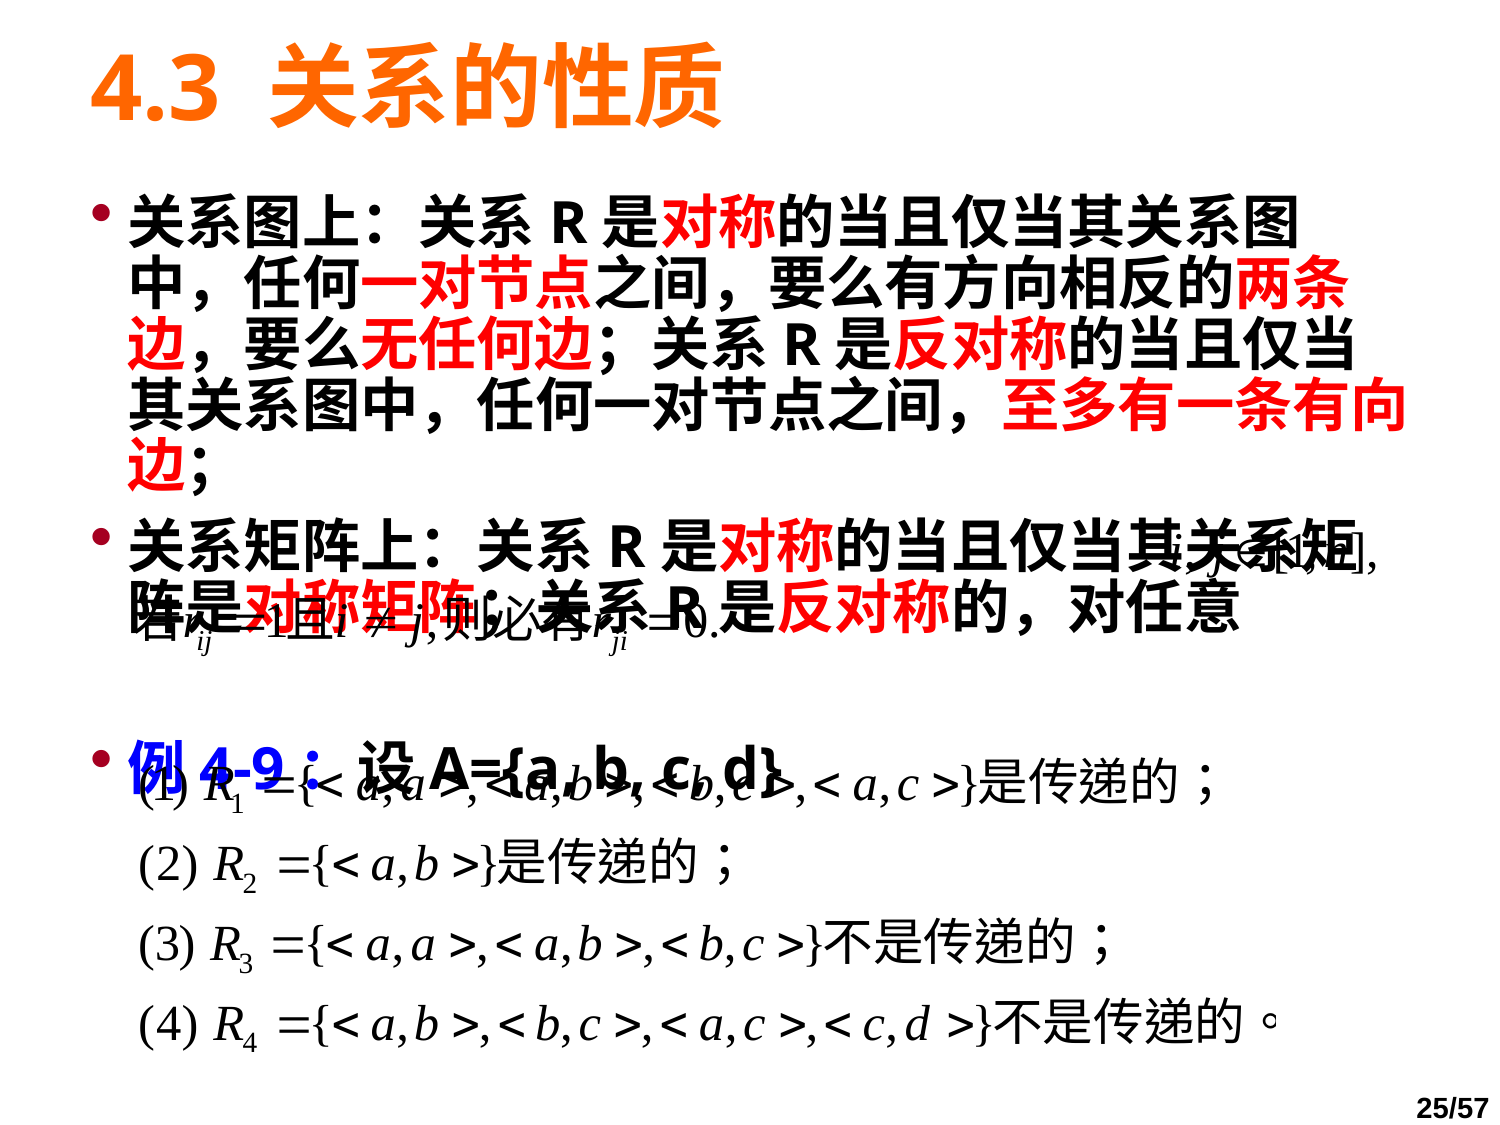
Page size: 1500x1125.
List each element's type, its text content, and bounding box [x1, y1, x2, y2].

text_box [131, 749, 1277, 1063]
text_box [126, 587, 726, 667]
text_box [1162, 520, 1389, 589]
title 4.3 关系的性质 [74, 37, 1426, 143]
list 关系图上：关系R是对称的当且仅当其关系图中，任何一对节点之间，要么有方向相反的两条边，要么无任何边；关系R是反对称的当且仅当其关系图中，任何一对节点之间，至多有一条有向边； 关系矩阵上：关系R是对称的当且仅当其关系矩阵是对称矩阵；关系R是反对称的，对任意 例4-9：设A={a, b, c, d} [75, 187, 1425, 1088]
